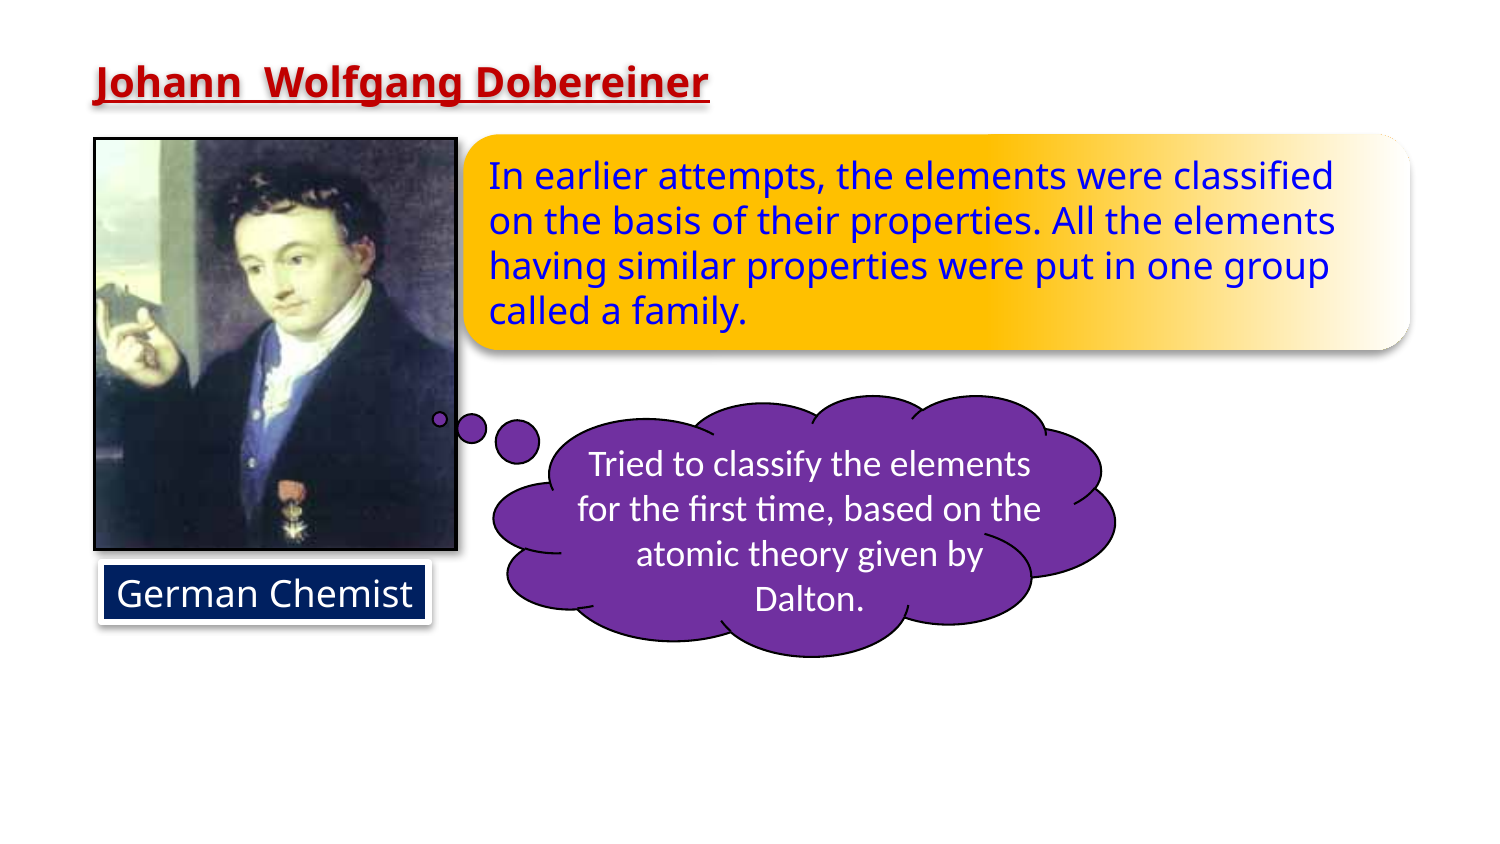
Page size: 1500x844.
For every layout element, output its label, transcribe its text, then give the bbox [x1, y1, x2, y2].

text_box Johann Wolfgang Dobereiner [77, 45, 792, 116]
picture [95, 140, 455, 549]
text_box German Chemist [98, 559, 432, 625]
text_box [493, 394, 1116, 657]
text_box In earlier attempts, the elements were classified on the basis of their properties. All the elements having similar properties were put in one group called a family. [461, 132, 1413, 353]
